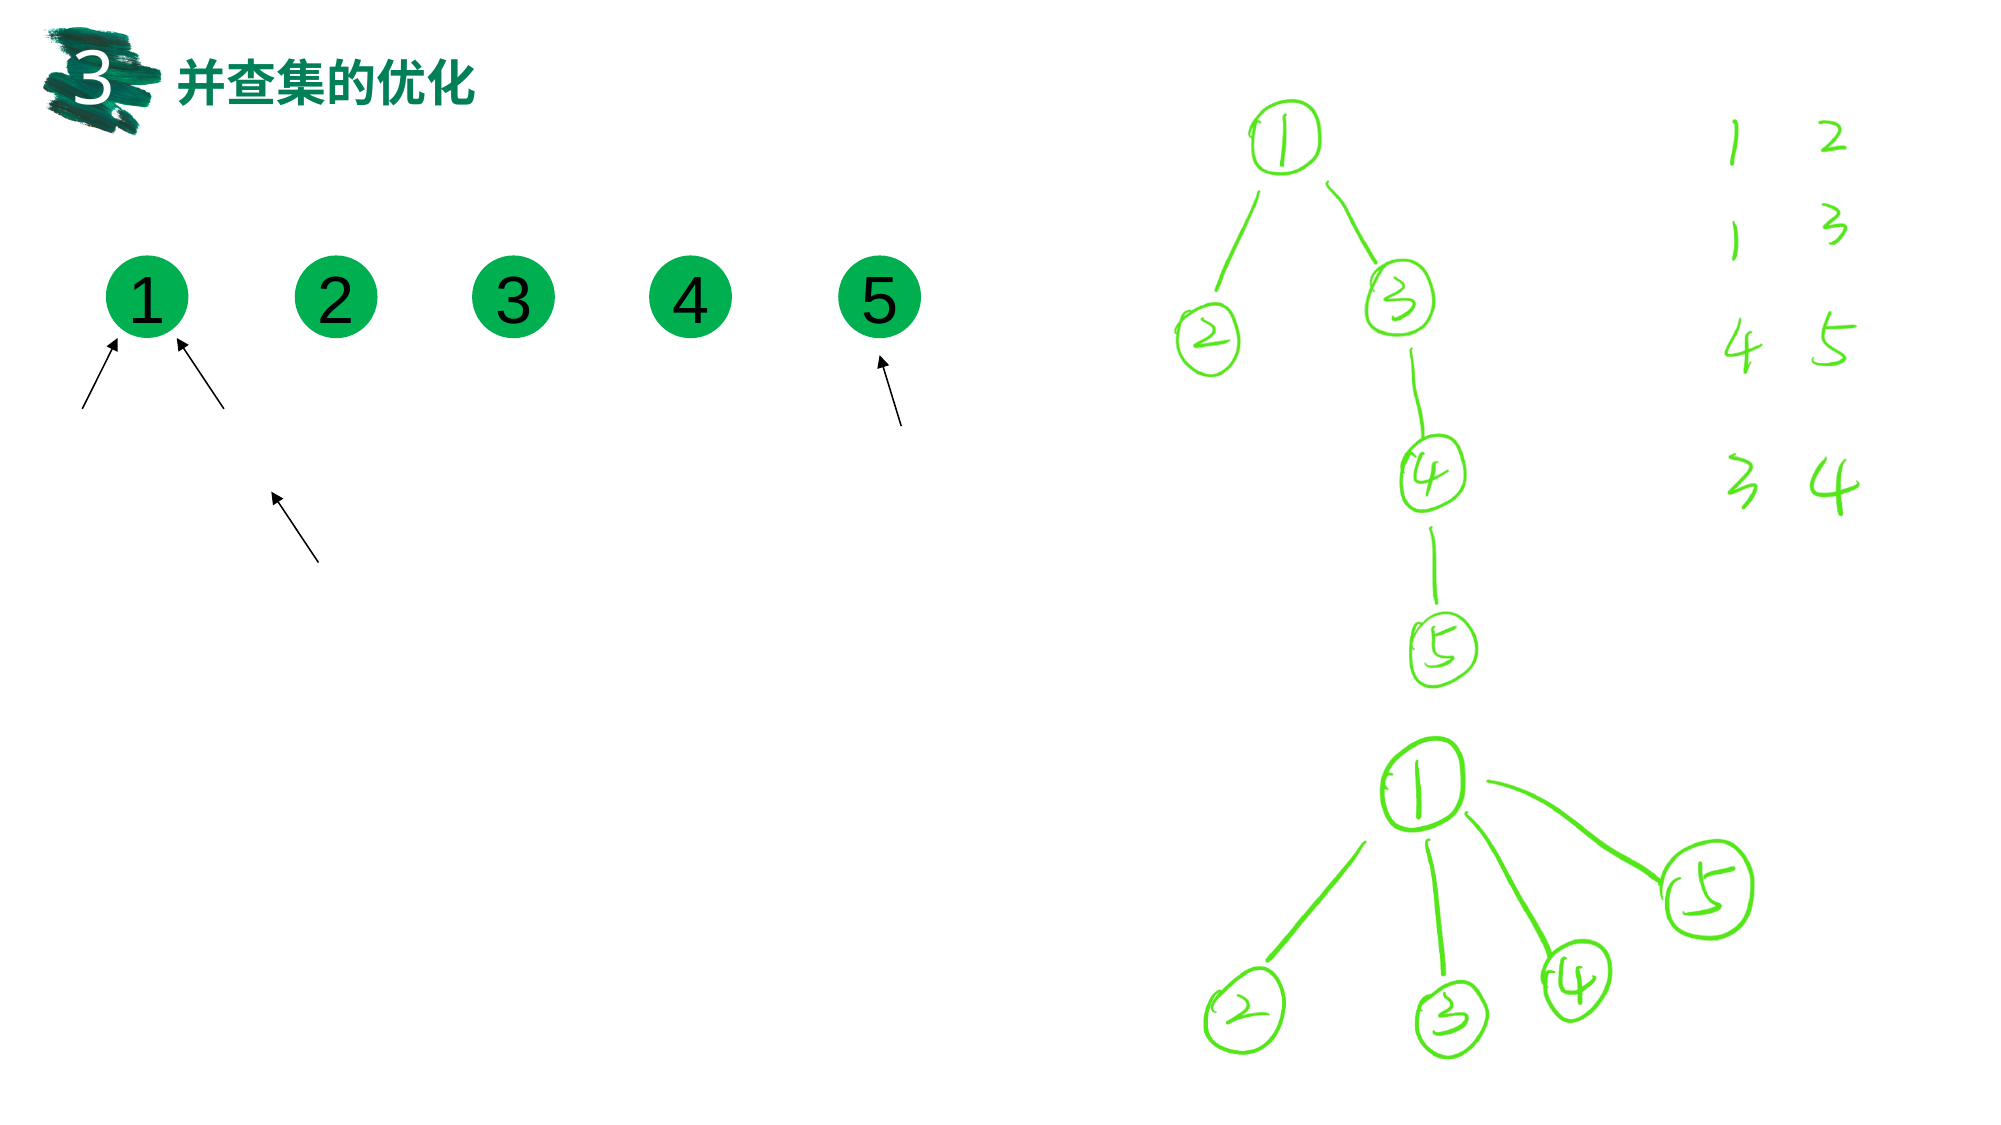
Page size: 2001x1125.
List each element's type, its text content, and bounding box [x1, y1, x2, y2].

text_box [82, 337, 118, 409]
text_box 2 [294, 255, 378, 339]
text_box [271, 491, 319, 563]
text_box 3 [472, 255, 555, 339]
text_box 4 [649, 255, 732, 339]
text_box [176, 337, 225, 409]
picture [42, 26, 162, 136]
text_box 1 [105, 255, 189, 338]
text_box 5 [838, 255, 922, 339]
picture [1139, 43, 1966, 1071]
text_box 并查集的优化 [162, 43, 691, 119]
text_box [877, 355, 902, 427]
